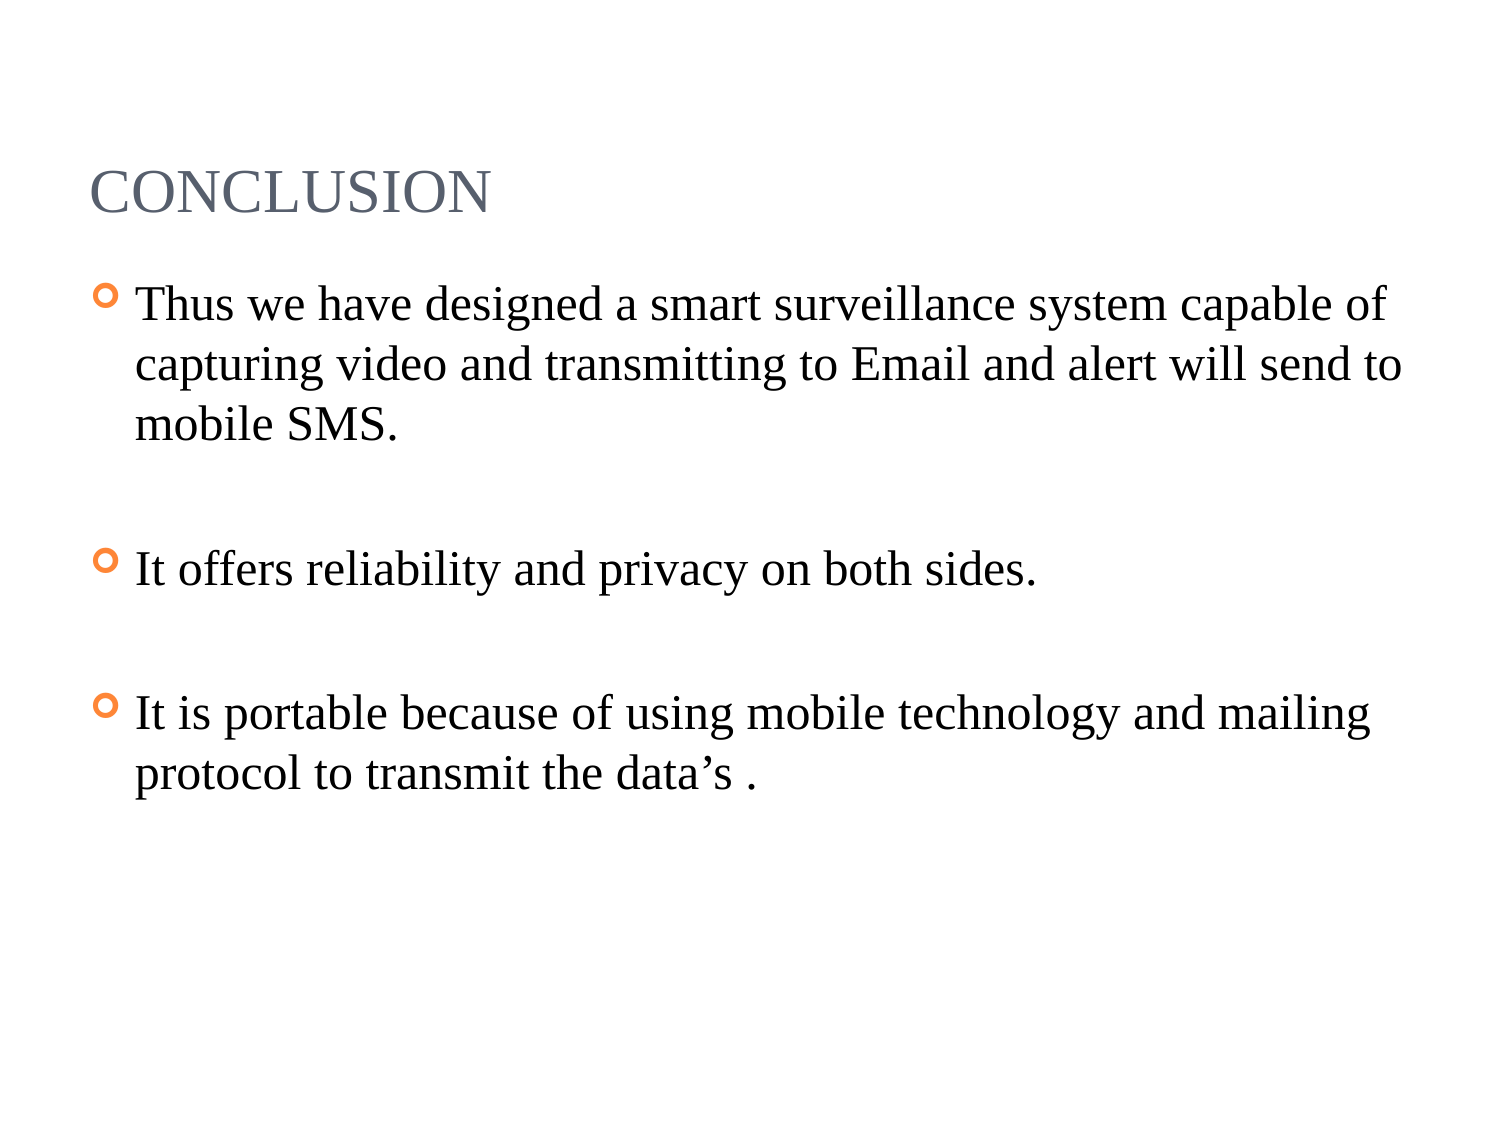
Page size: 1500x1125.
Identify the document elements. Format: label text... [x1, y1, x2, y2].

text_box CONCLUSION [74, 45, 1300, 233]
text_box Thus we have designed a smart surveillance system capable of capturing video and transmitting to Email and alert will send to mobile SMS. It offers reliability and privacy on both sides. It is portable because of using mobile technology and mailing protocol to transmit the data’s . [74, 262, 1450, 1005]
